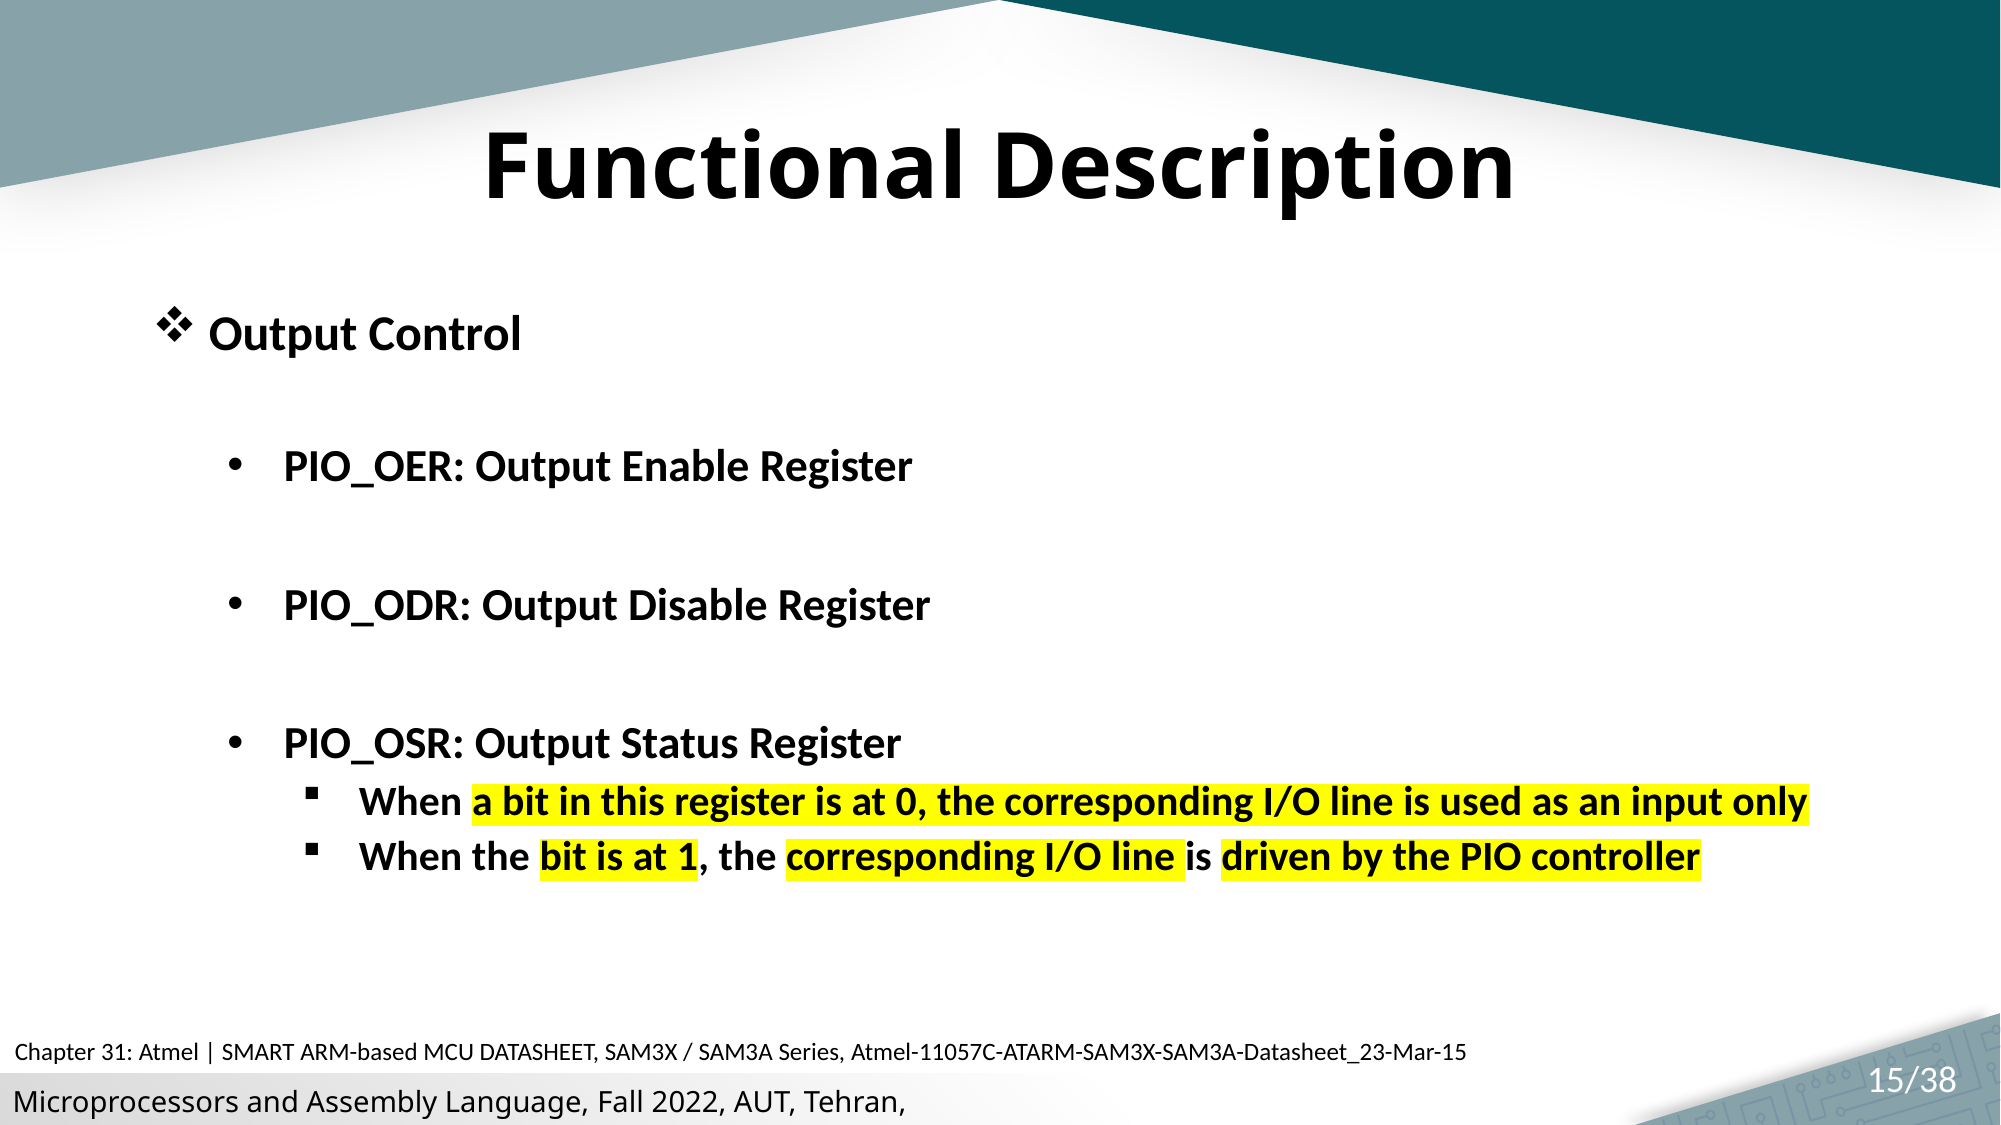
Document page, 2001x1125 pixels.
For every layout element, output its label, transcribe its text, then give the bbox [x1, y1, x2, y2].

title Functional Description [137, 59, 1863, 278]
list Output Control PIO_OER: Output Enable Register PIO_ODR: Output Disable Register PIO_OSR: Output Status Register When a bit in this register is at 0, the corresponding I/O line is used as an input only When the bit is at 1, the corresponding I/O line is driven by the PIO controller [137, 299, 1863, 1064]
slide_number 15/38 [1522, 1047, 1973, 1108]
text_box Chapter 31: Atmel | SMART ARM-based MCU DATASHEET, SAM3X / SAM3A Series, Atmel-11057C-ATARM-SAM3X-SAM3A-Datasheet_23-Mar-15 [0, 1028, 1521, 1074]
